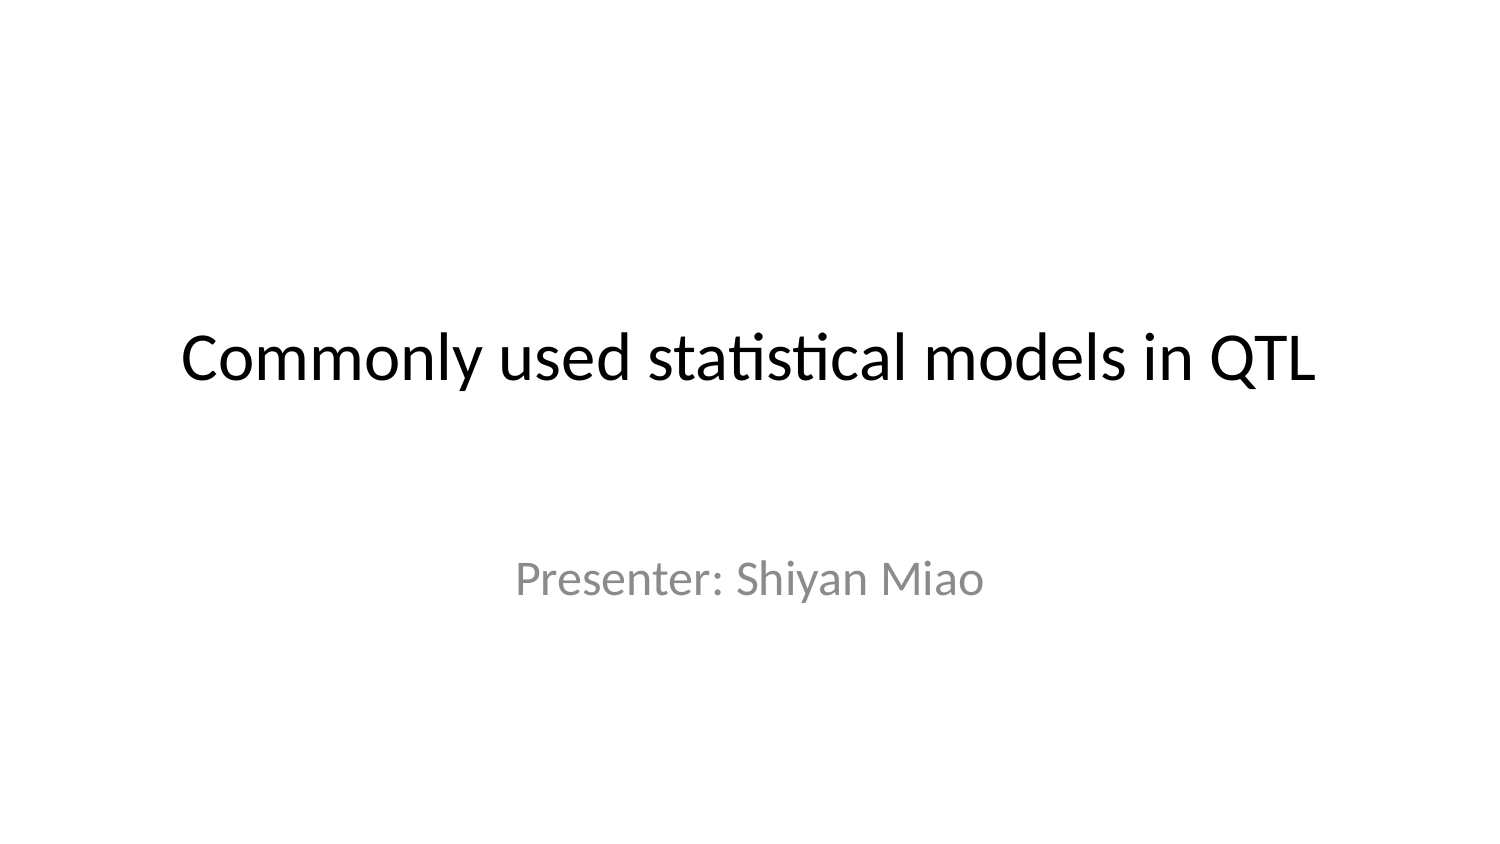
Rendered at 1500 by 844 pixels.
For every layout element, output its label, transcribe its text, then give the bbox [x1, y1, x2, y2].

title Commonly used statistical models in QTL [112, 262, 1388, 443]
subtitle Presenter: Shiyan Miao [225, 478, 1275, 694]
